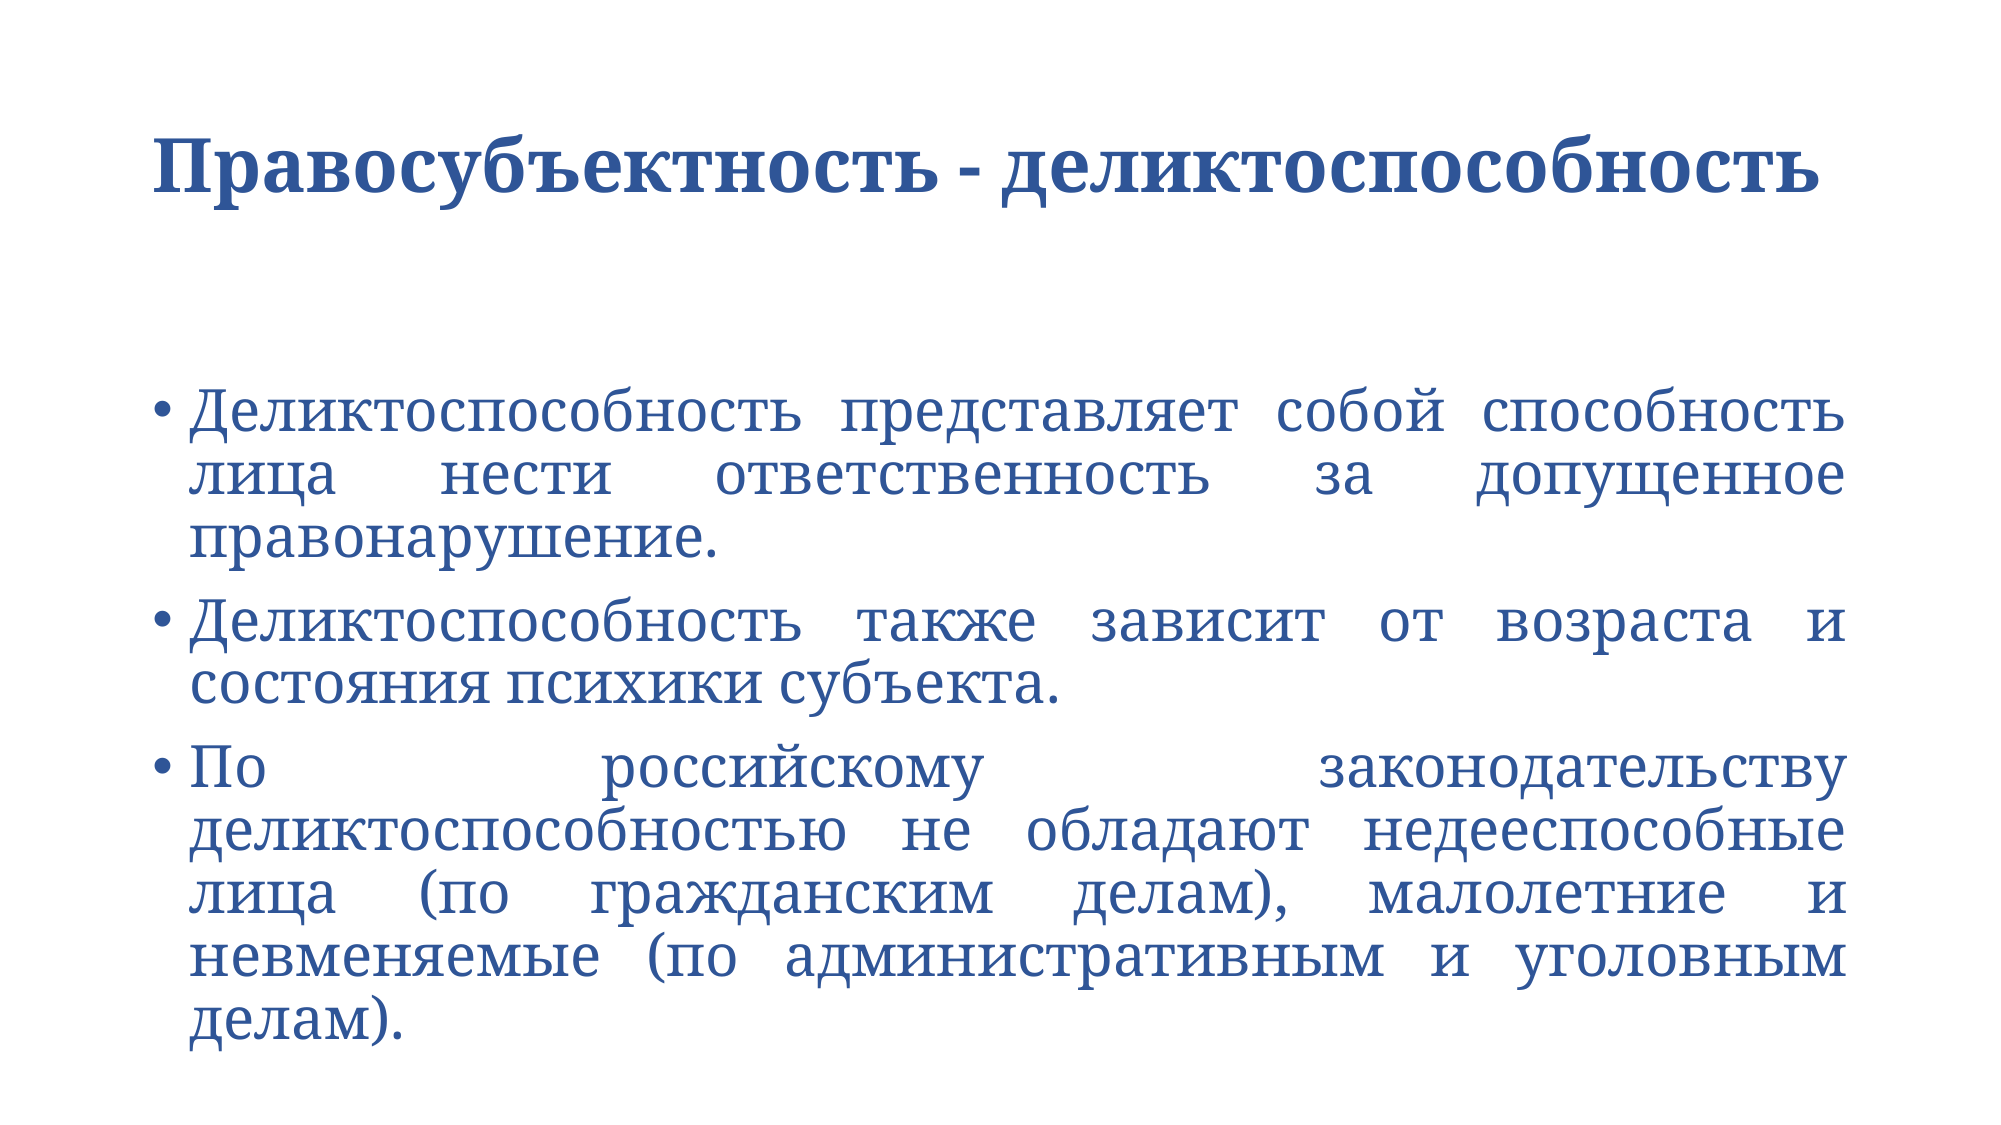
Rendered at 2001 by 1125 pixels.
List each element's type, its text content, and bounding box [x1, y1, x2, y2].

list Деликтоспособность представляет собой способность лица нести ответственность за допущенное правонарушение. Деликтоспособность также зависит от возраста и состояния психики субъекта. По российскому законодательству деликтоспособностью не обладают недееспособные лица (по гражданским делам), малолетние и невменяемые (по административным и уголовным делам). [137, 373, 1863, 1014]
title Правосубъектность - деликтоспособность [137, 59, 1863, 278]
